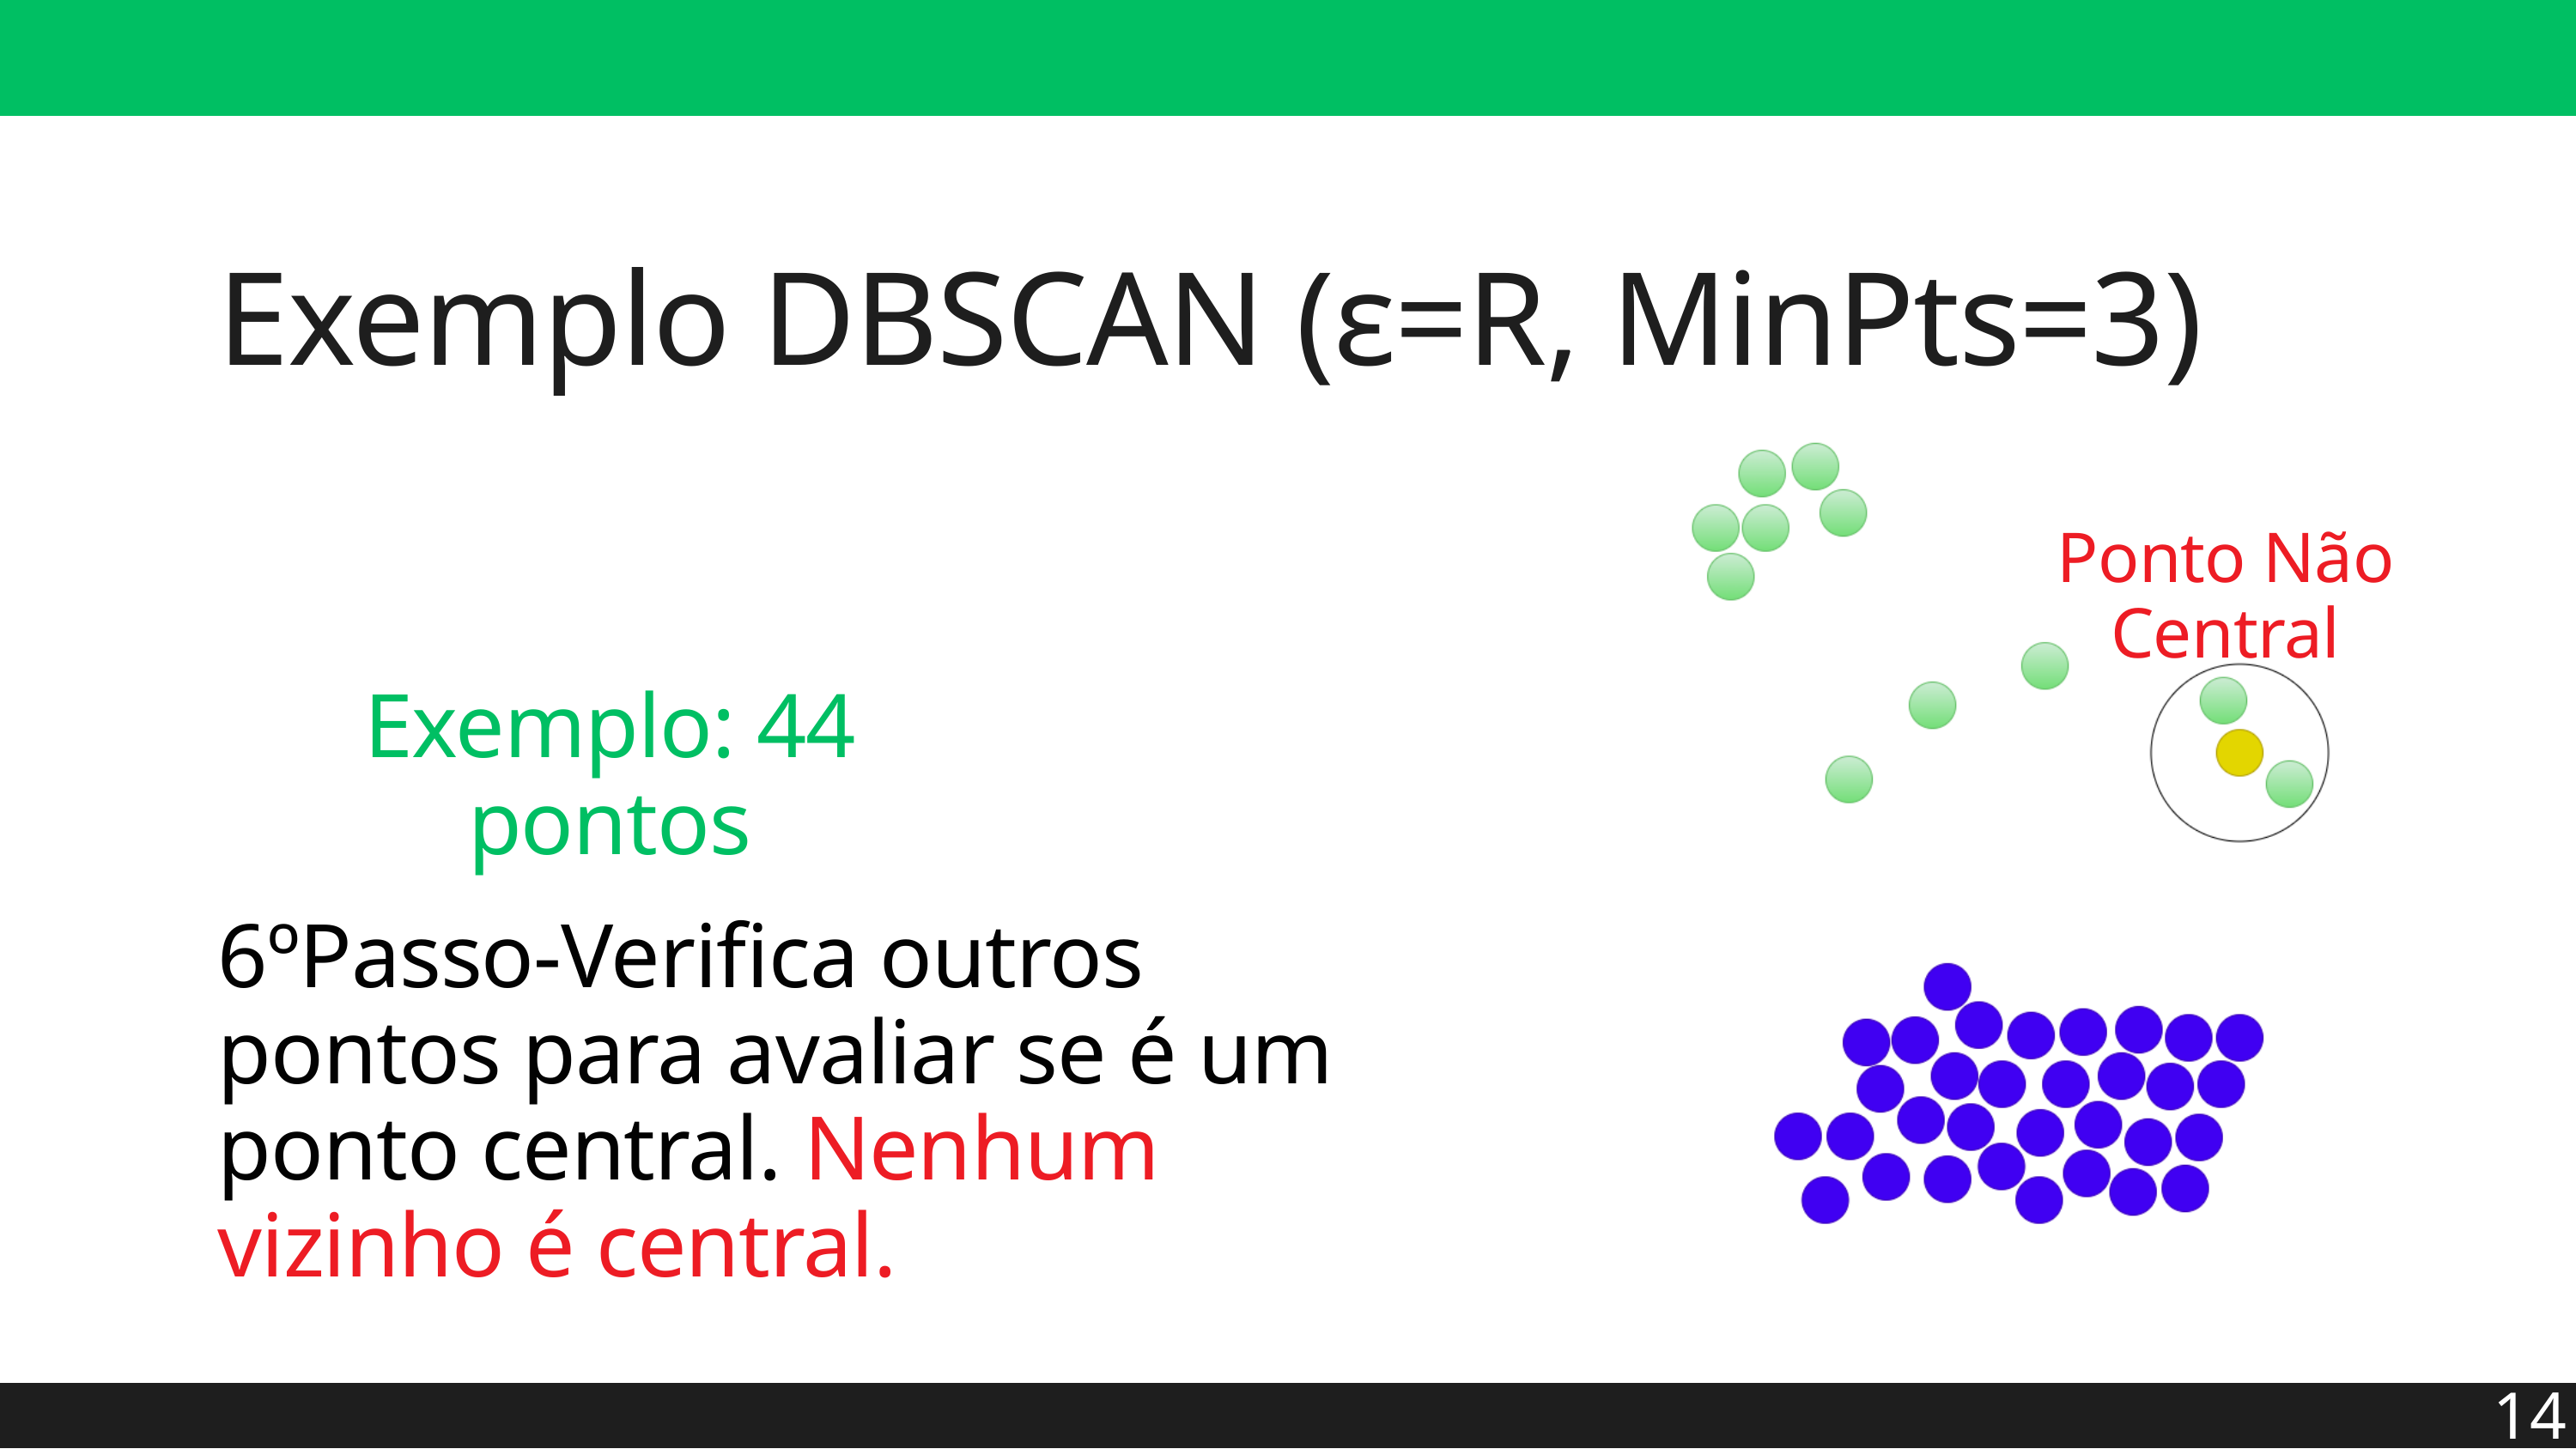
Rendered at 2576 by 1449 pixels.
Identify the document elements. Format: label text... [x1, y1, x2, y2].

text_box Exemplo: 44 pontos [217, 679, 1001, 872]
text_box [0, 1382, 2576, 1449]
text_box [1667, 416, 2432, 1304]
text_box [0, 0, 2576, 116]
text_box Ponto Não Central [2044, 520, 2408, 672]
text_box Exemplo DBSCAN (ε=R, MinPts=3) [217, 249, 2380, 391]
text_box 6ºPasso-Verifica outros pontos para avaliar se é um ponto central. Nenhum vizinho é central. [217, 908, 1436, 1294]
